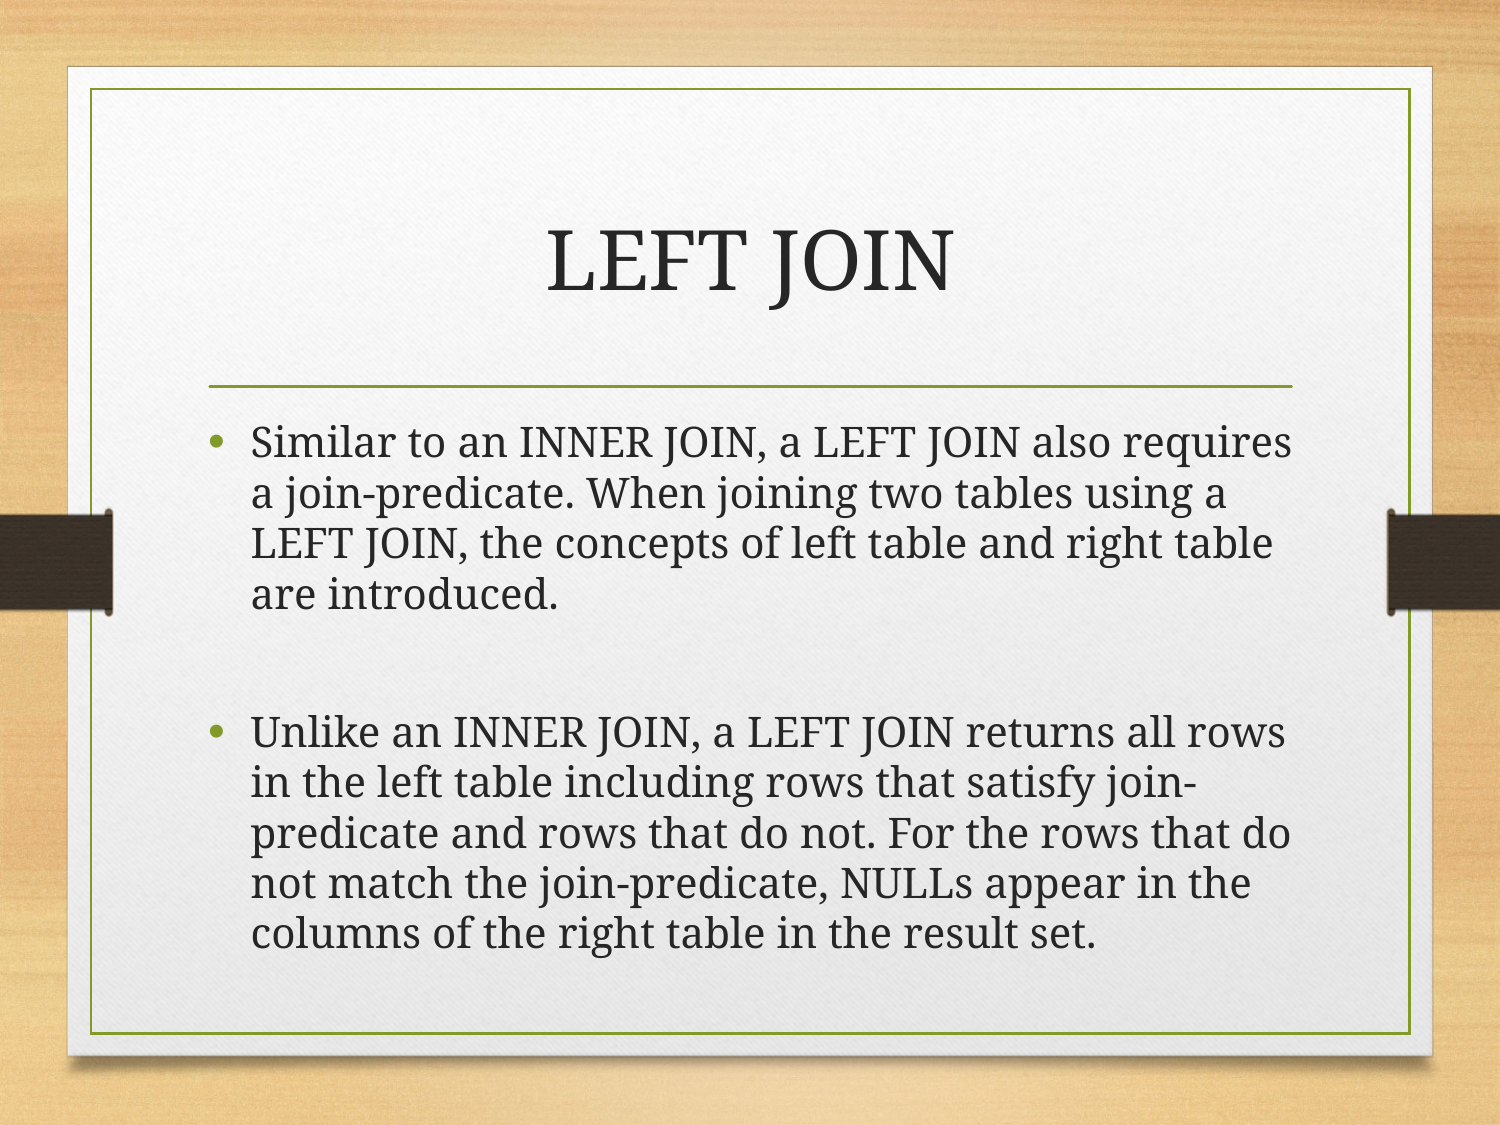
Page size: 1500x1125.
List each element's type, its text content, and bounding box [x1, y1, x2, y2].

picture [0, 0, 1500, 1125]
title LEFT JOIN [193, 150, 1309, 365]
list Similar to an INNER JOIN, a LEFT JOIN also requires a join-predicate. When joining two tables using a LEFT JOIN, the concepts of left table and right table are introduced. Unlike an INNER JOIN, a LEFT JOIN returns all rows in the left table including rows that satisfy join-predicate and rows that do not. For the rows that do not match the join-predicate, NULLs appear in the columns of the right table in the result set. [193, 408, 1309, 974]
